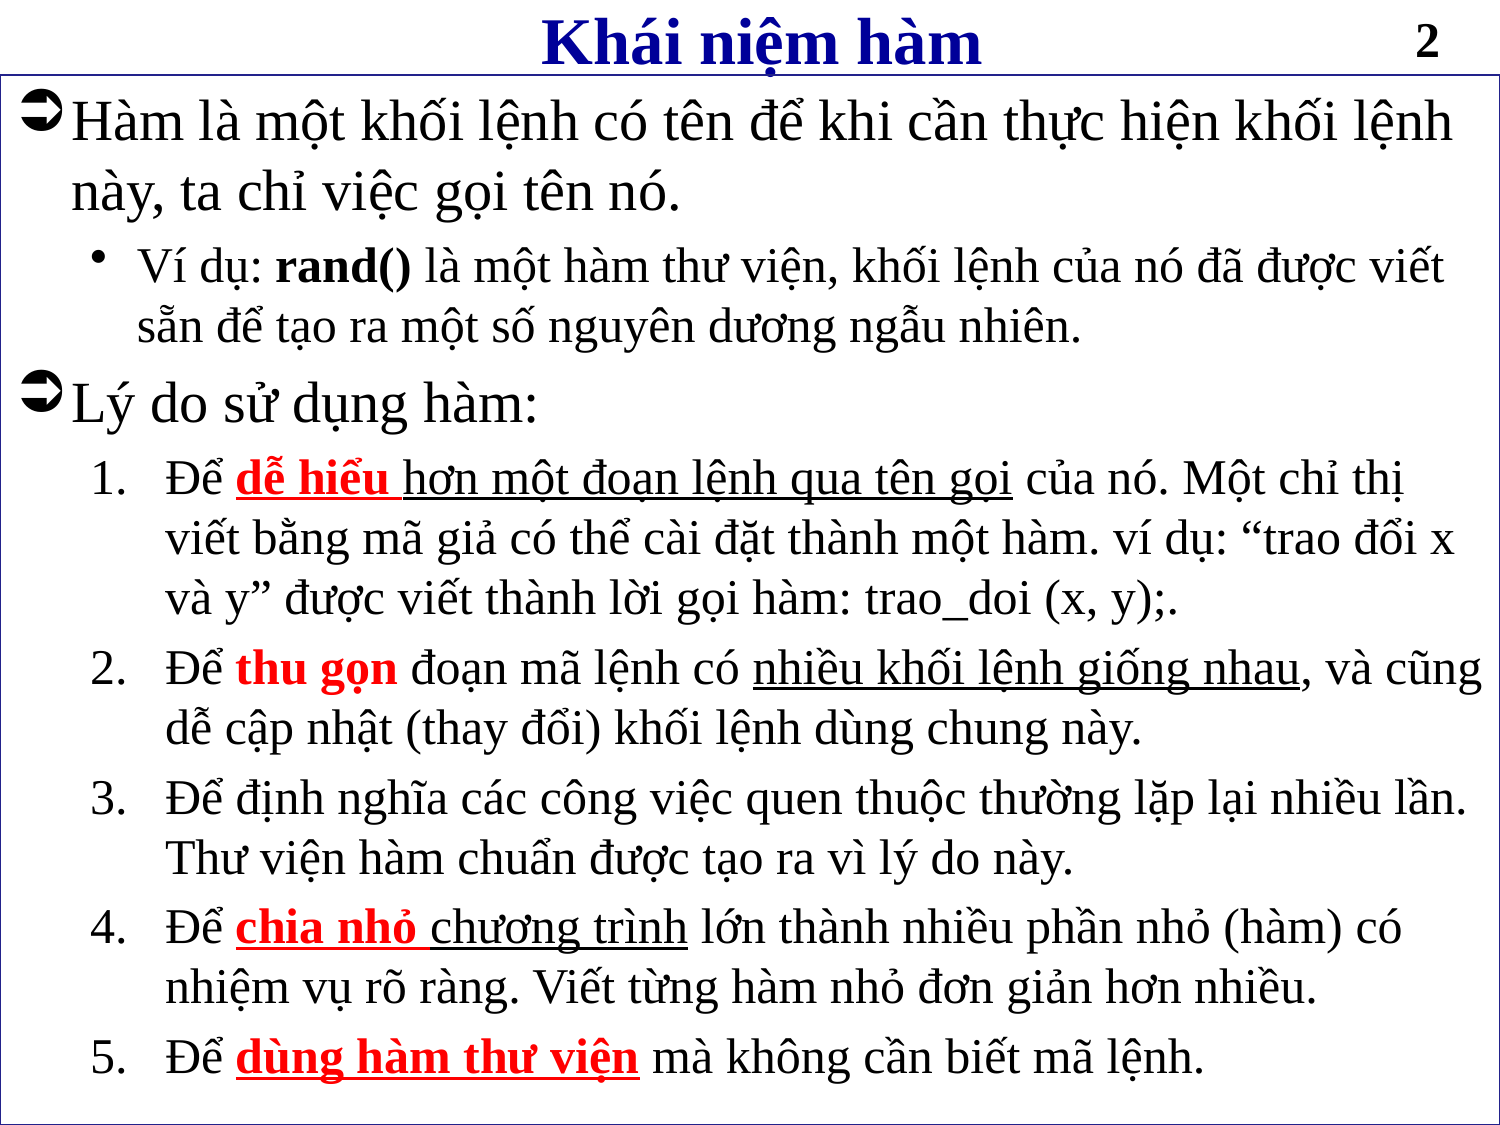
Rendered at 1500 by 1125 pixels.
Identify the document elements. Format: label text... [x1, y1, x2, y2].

list Hàm là một khối lệnh có tên để khi cần thực hiện khối lệnh này, ta chỉ việc gọi tên nó. Ví dụ: rand() là một hàm thư viện, khối lệnh của nó đã được viết sẵn để tạo ra một số nguyên dương ngẫu nhiên. Lý do sử dụng hàm: Để dễ hiểu hơn một đoạn lệnh qua tên gọi của nó. Một chỉ thị viết bằng mã giả có thể cài đặt thành một hàm. ví dụ: “trao đổi x và y” được viết thành lời gọi hàm: trao_doi (x, y);. Để thu gọn đoạn mã lệnh có nhiều khối lệnh giống nhau, và cũng dễ cập nhật (thay đổi) khối lệnh dùng chung này. Để định nghĩa các công việc quen thuộc thường lặp lại nhiều lần. Thư viện hàm chuẩn được tạo ra vì lý do này. Để chia nhỏ chương trình lớn thành nhiều phần nhỏ (hàm) có nhiệm vụ rõ ràng. Viết từng hàm nhỏ đơn giản hơn nhiều. Để dùng hàm thư viện mà không cần biết mã lệnh. [0, 74, 1500, 1125]
slide_number 2 [1399, 0, 1500, 74]
title Khái niệm hàm [124, 0, 1399, 74]
